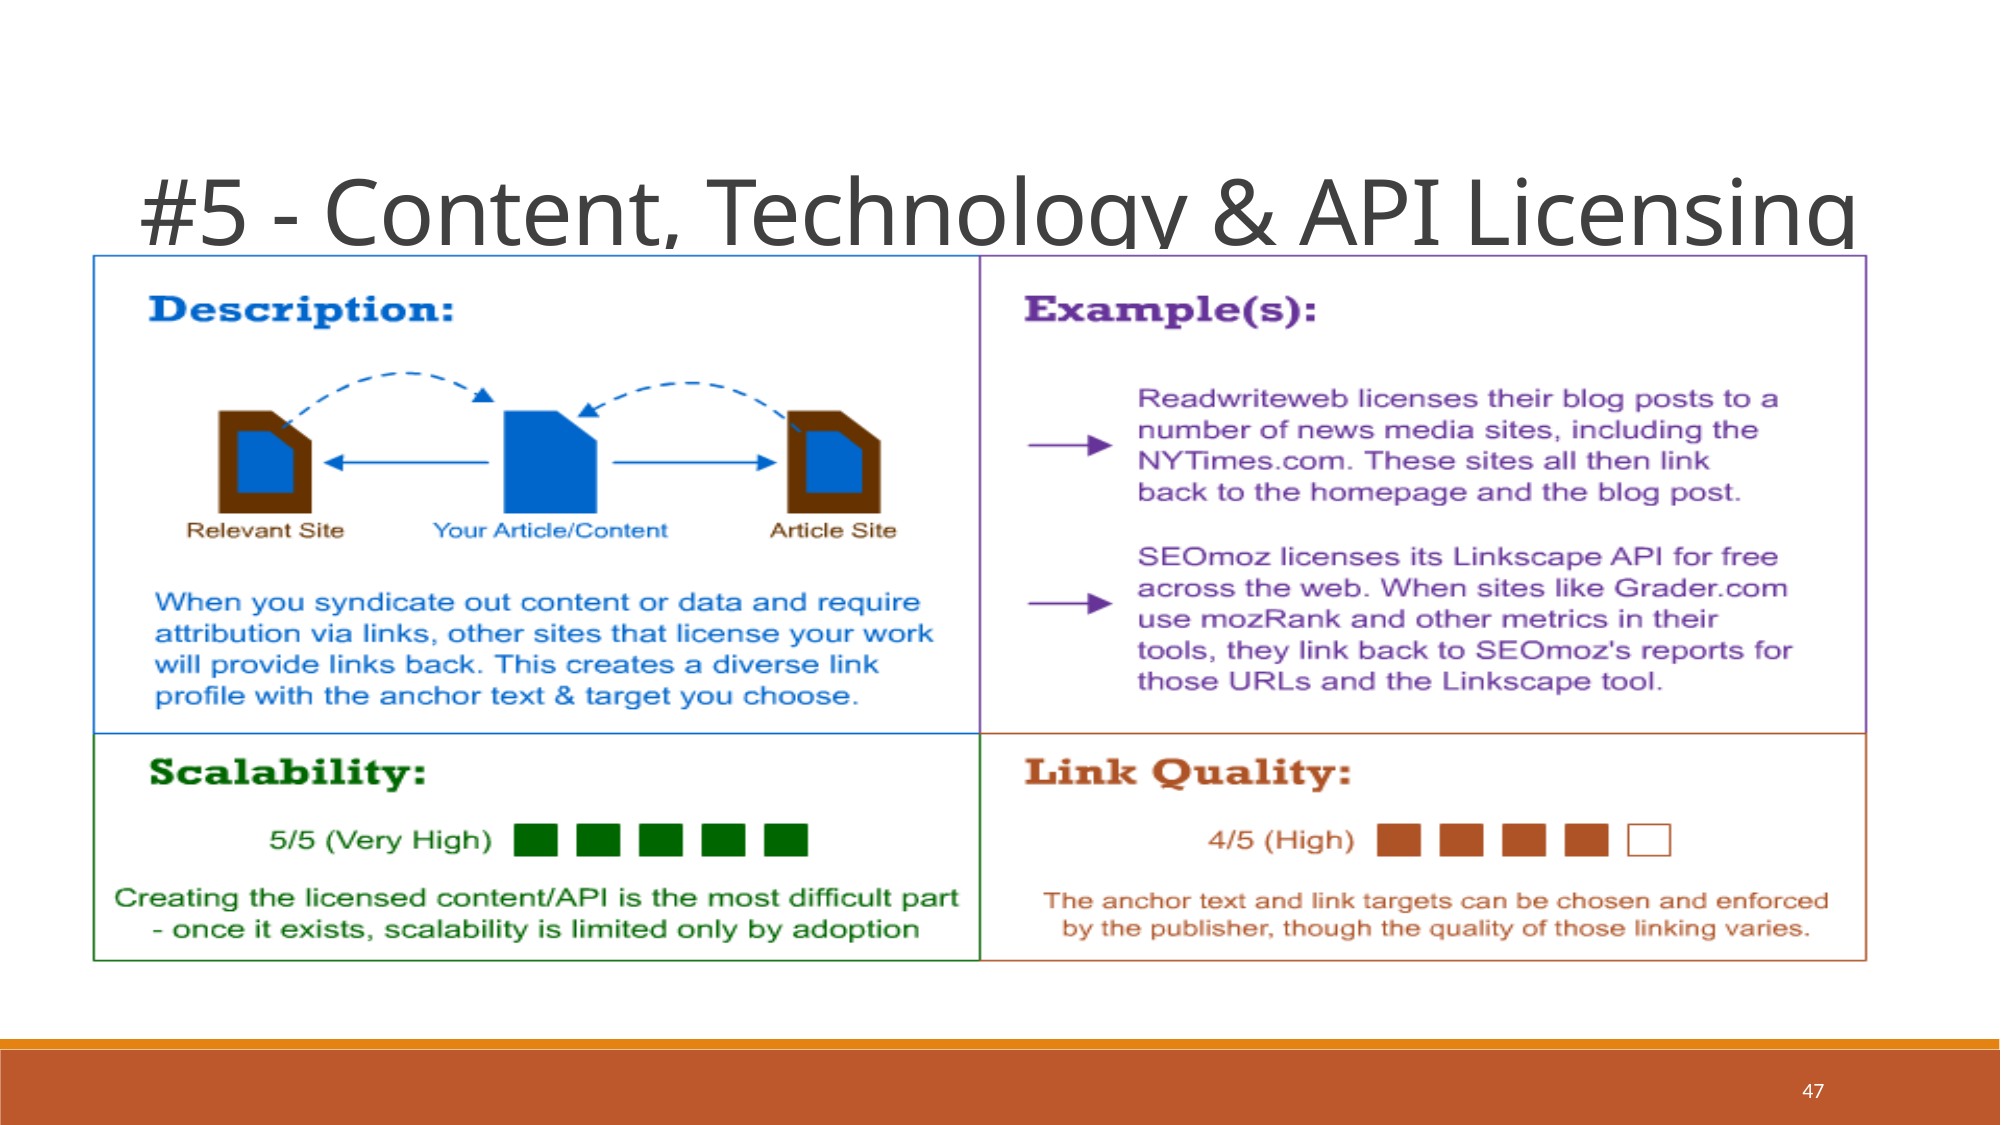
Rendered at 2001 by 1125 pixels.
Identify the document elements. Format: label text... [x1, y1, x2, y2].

picture [85, 249, 1877, 968]
text_box #5 - Content, Technology & API Licensing [0, 125, 2000, 250]
slide_number 47 [1624, 1059, 1840, 1120]
